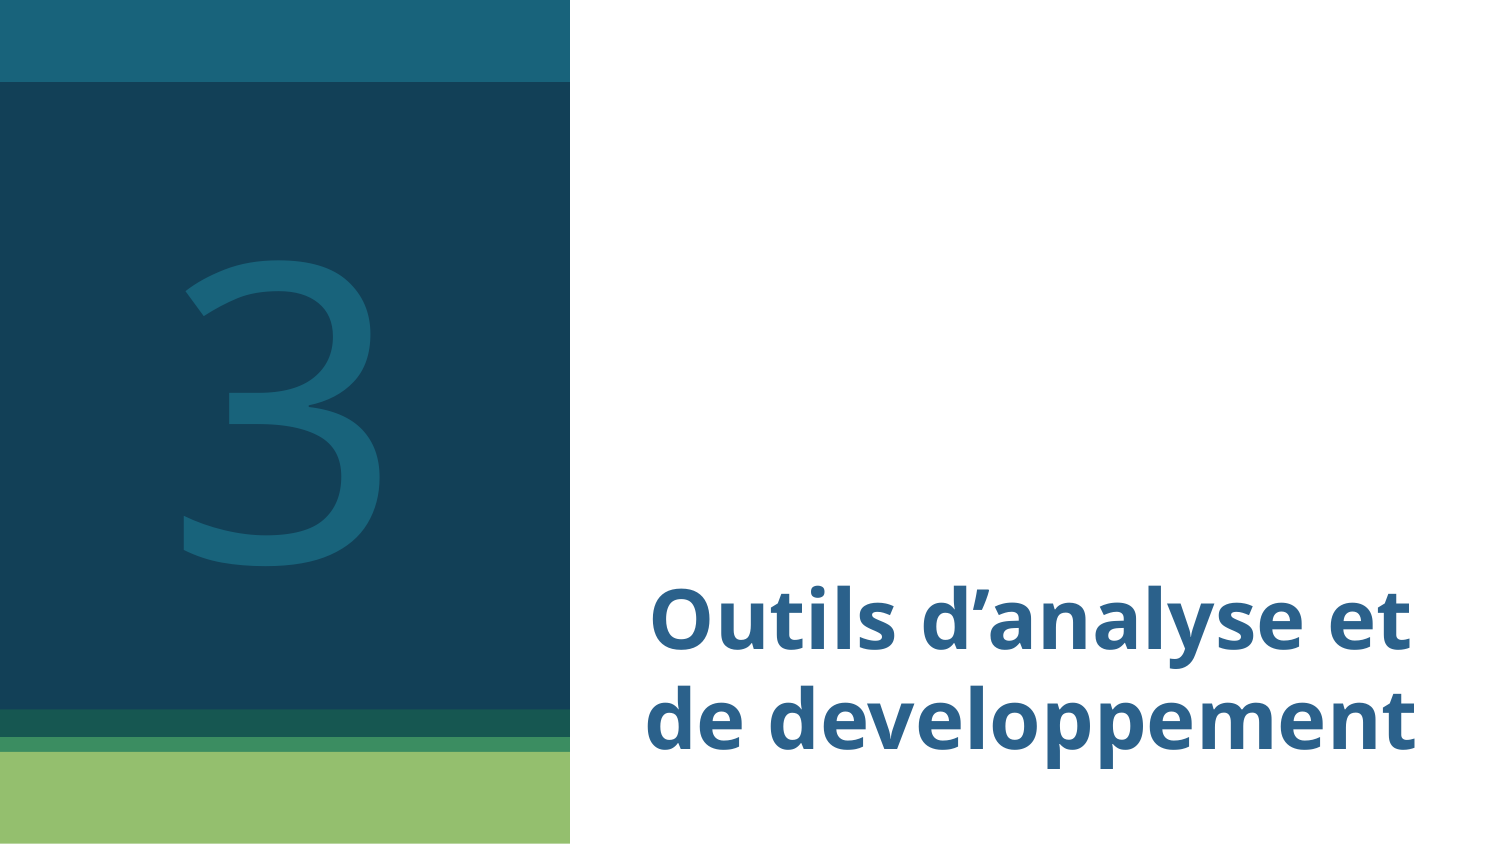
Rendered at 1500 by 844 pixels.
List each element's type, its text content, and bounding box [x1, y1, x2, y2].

title Outils d’analyse et de developpement [617, 504, 1446, 781]
text_box 3 [0, 82, 570, 709]
